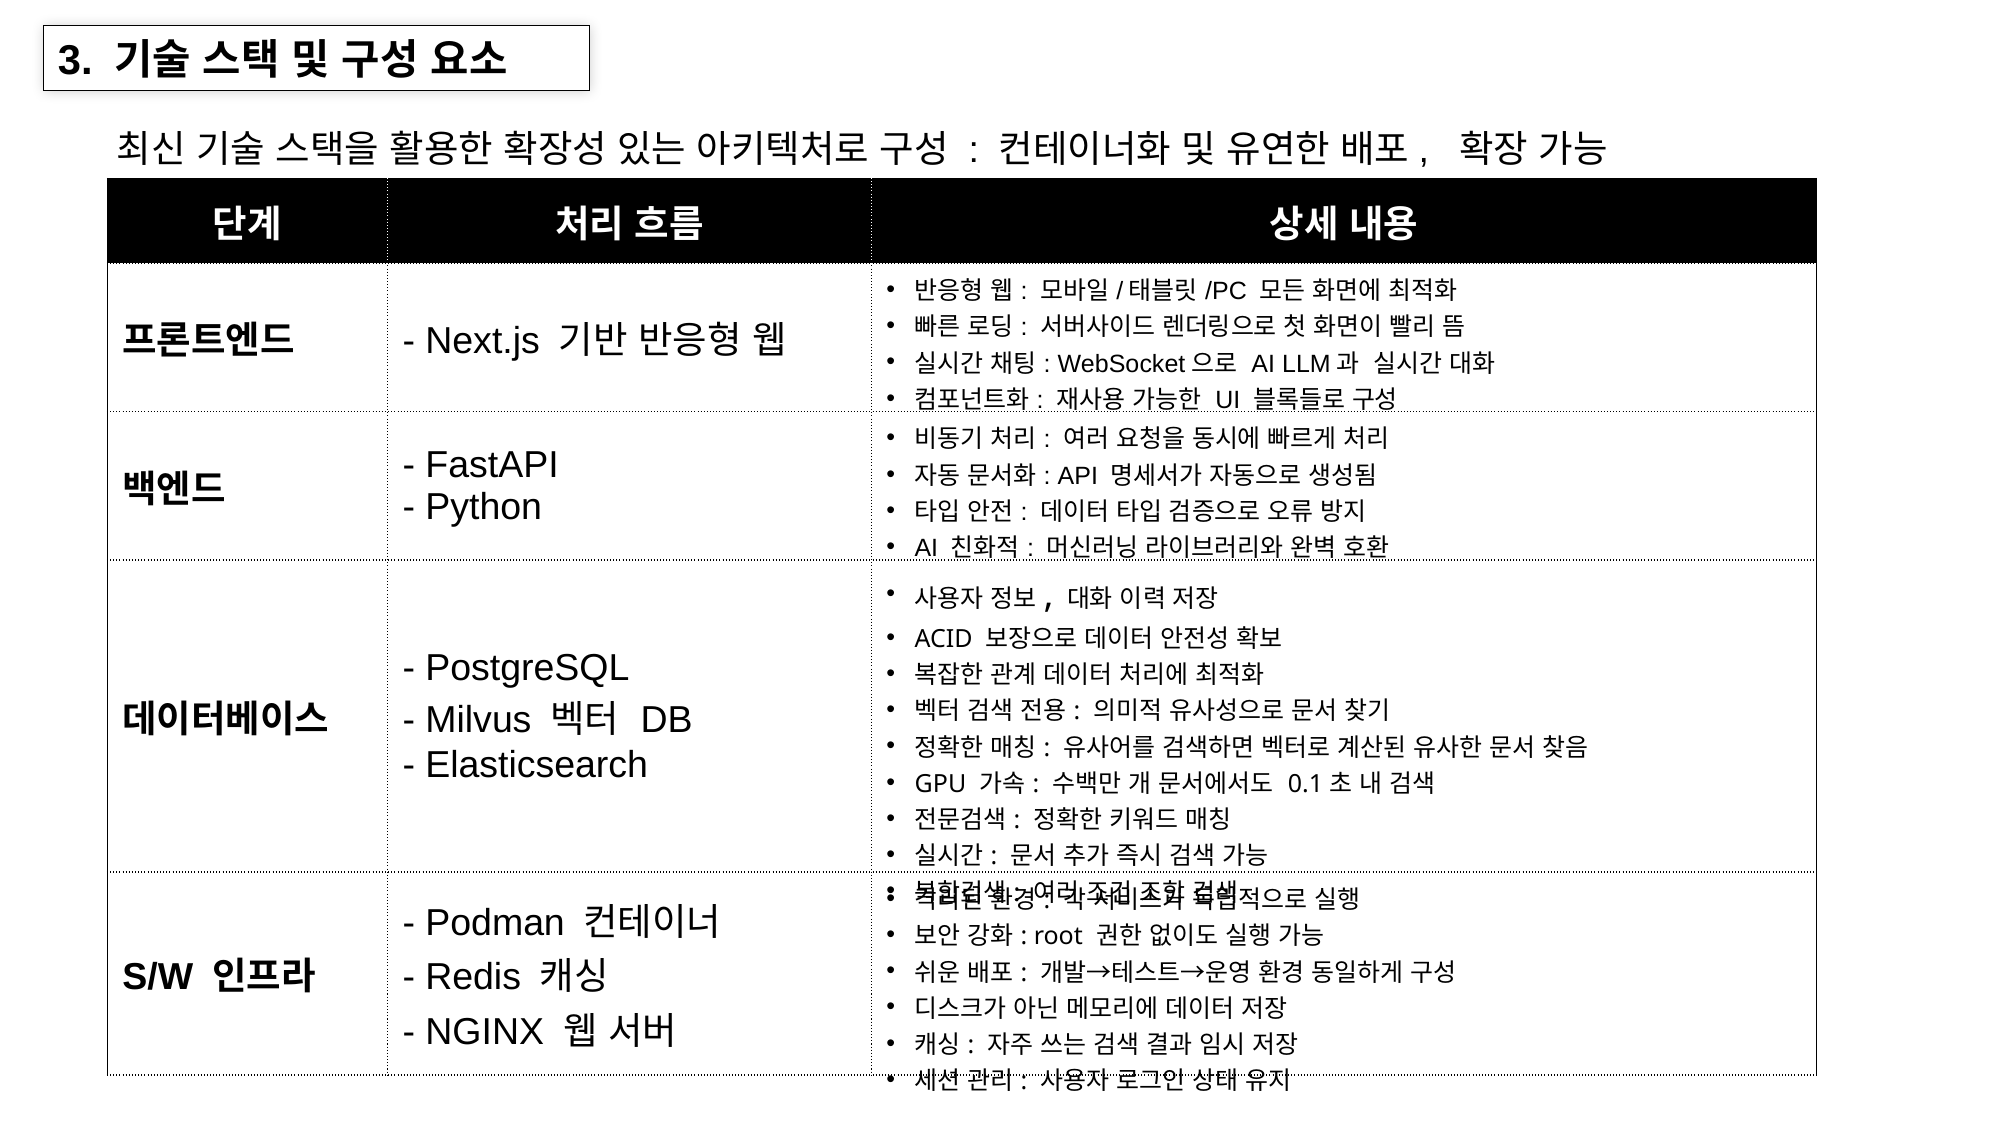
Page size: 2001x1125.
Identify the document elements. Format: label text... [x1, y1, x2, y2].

table_cell 격리된 환경: 각 서비스가 독립적으로 실행 보안 강화: root 권한 없이도 실행 가능 쉬운 배포: 개발→테스트→운영 환경 동일하게 구성 디스크가 아닌 메모리에 데이터 저장 캐싱: 자주 쓰는 검색 결과 임시 저장 세션 관리: 사용자 로그인 상태 유지 [871, 872, 1816, 1082]
table_cell - PostgreSQL - Milvus 벡터 DB - Elasticsearch [388, 560, 871, 872]
table_cell 비동기 처리: 여러 요청을 동시에 빠르게 처리 자동 문서화: API 명세서가 자동으로 생성됨 타입 안전: 데이터 타입 검증으로 오류 방지 AI 친화적: 머신러닝 라이브러리와 완벽 호환 [871, 411, 1816, 560]
table_cell - Next.js 기반 반응형 웹 [388, 263, 871, 411]
table_cell - FastAPI - Python [388, 411, 871, 560]
table_cell 데이터베이스 [108, 560, 388, 872]
table_header 단계 [108, 179, 388, 263]
table_cell - Podman 컨테이너 - Redis 캐싱 - NGINX 웹 서버 [388, 872, 871, 1075]
text_box 3. 기술 스택 및 구성 요소 [43, 25, 590, 91]
table_cell 반응형 웹: 모바일/태블릿/PC 모든 화면에 최적화 빠른 로딩: 서버사이드 렌더링으로 첫 화면이 빨리 뜸 실시간 채팅: WebSocket으로 AI LLM과 실시간 대화 컴포넌트화: 재사용 가능한 UI 블록들로 구성 [871, 263, 1816, 411]
text_box 최신 기술 스택을 활용한 확장성 있는 아키텍처로 구성 : 컨테이너화 및 유연한 배포, 확장 가능 [102, 117, 1817, 178]
table_cell S/W 인프라 [108, 872, 388, 1075]
table_cell 사용자 정보, 대화 이력 저장 ACID 보장으로 데이터 안전성 확보 복잡한 관계 데이터 처리에 최적화 벡터 검색 전용: 의미적 유사성으로 문서 찾기 정확한 매칭: 유사어를 검색하면 벡터로 계산된 유사한 문서 찾음 GPU 가속: 수백만 개 문서에서도 0.1초 내 검색 전문검색: 정확한 키워드 매칭 실시간: 문서 추가 즉시 검색 가능 복합검색: 여러 조건 조합 검색 [871, 560, 1816, 872]
table_header 처리 흐름 [388, 179, 871, 263]
table_header 상세 내용 [871, 179, 1816, 263]
table_cell 백엔드 [108, 411, 388, 560]
table_cell 프론트엔드 [108, 263, 388, 411]
